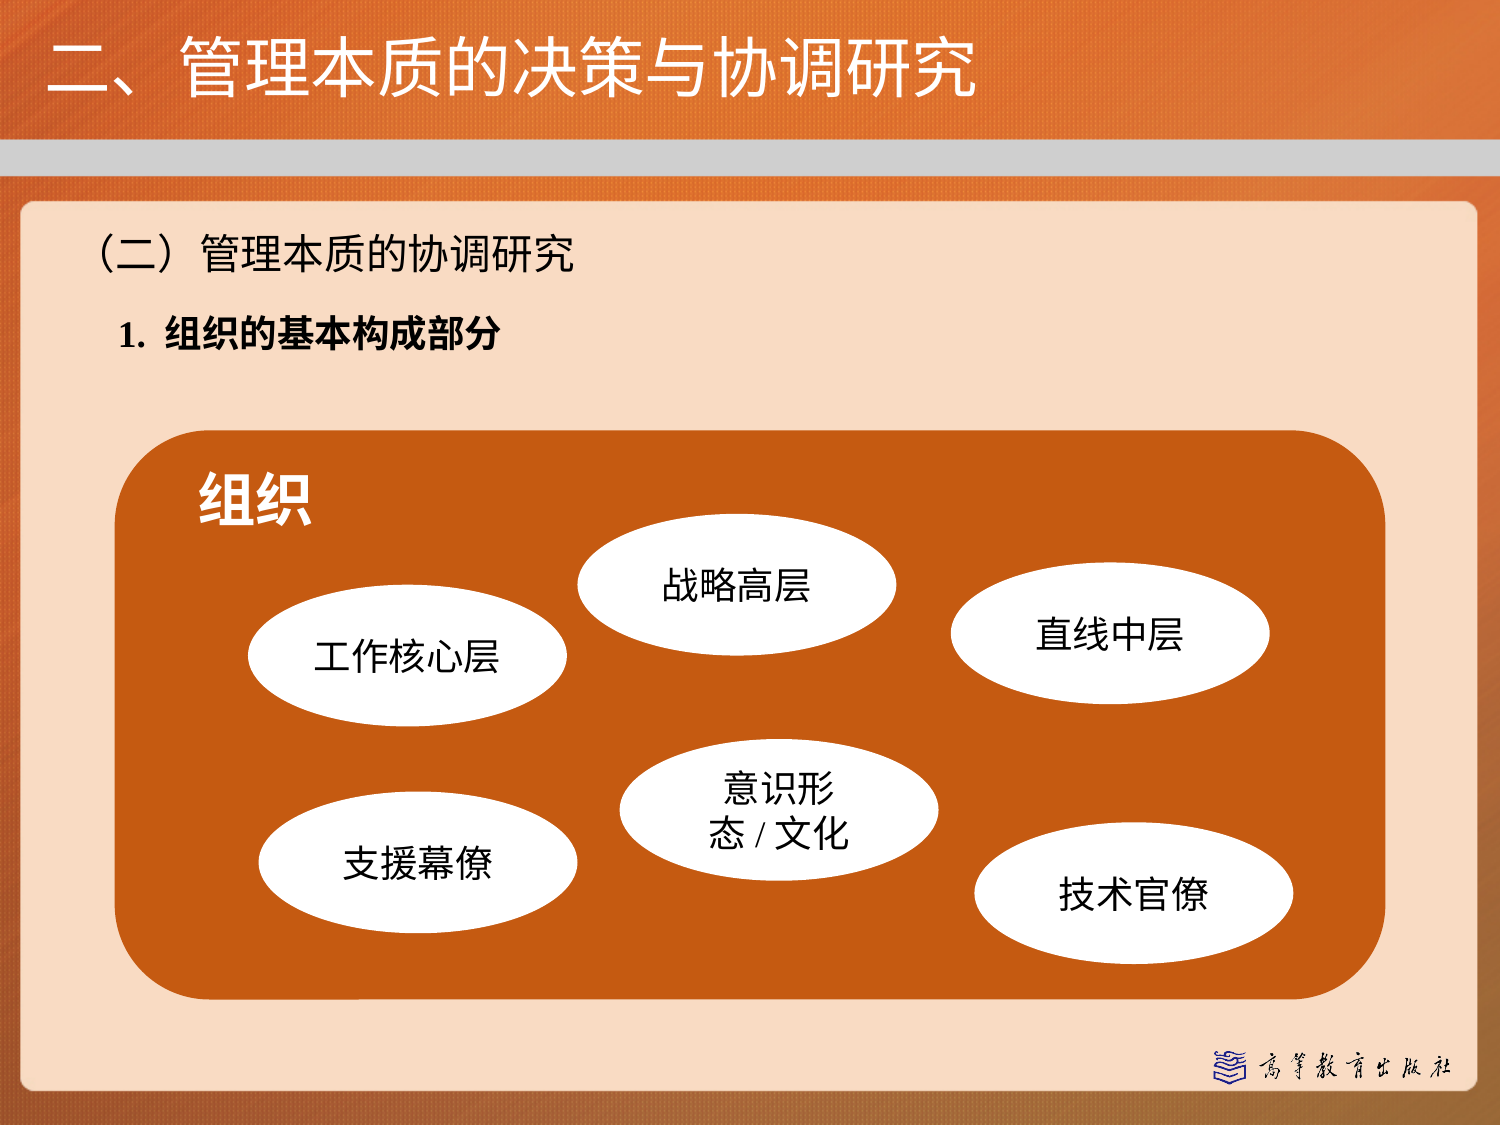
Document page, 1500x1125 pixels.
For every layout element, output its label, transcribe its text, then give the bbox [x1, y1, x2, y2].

picture [0, 0, 1500, 1125]
text_box 技术官僚 [973, 821, 1295, 966]
text_box 二、管理本质的决策与协调研究 [29, 18, 1341, 125]
text_box 直线中层 [949, 561, 1271, 706]
text_box 工作核心层 [246, 583, 568, 728]
list 1. 组织的基本构成部分 [103, 302, 1397, 388]
text_box 支援幕僚 [257, 790, 579, 935]
text_box [113, 429, 1387, 1001]
text_box 组织 [182, 456, 408, 541]
text_box 战略高层 [576, 512, 898, 657]
text_box （二）管理本质的协调研究 [59, 192, 1004, 320]
text_box 意识形态/文化 [618, 737, 940, 882]
